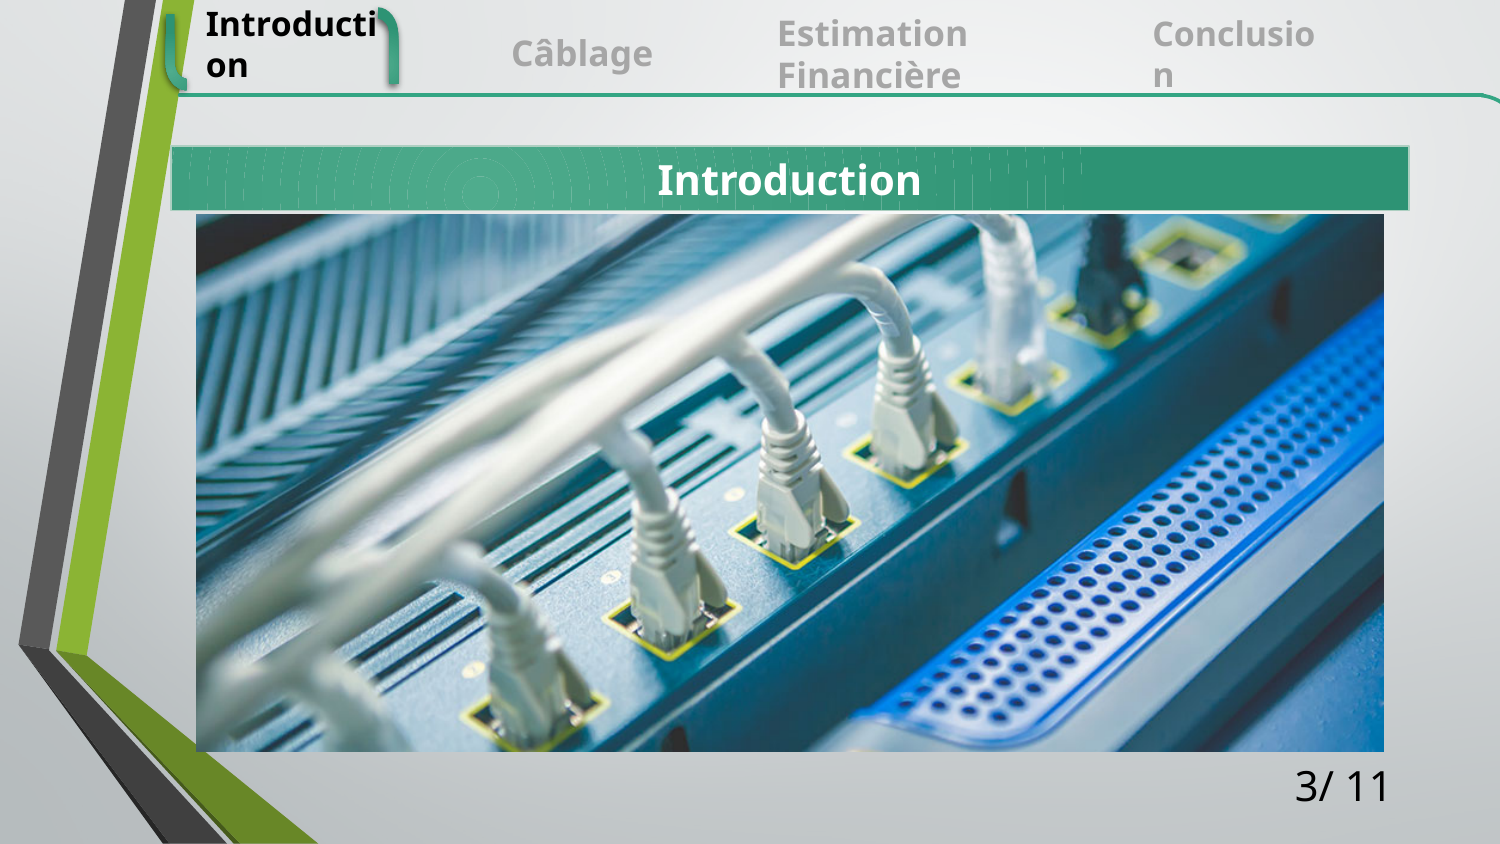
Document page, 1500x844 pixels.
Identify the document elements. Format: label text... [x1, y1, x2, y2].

text_box Introduction [205, 2, 381, 84]
picture [595, 214, 1384, 753]
picture [923, 498, 932, 505]
text_box Introduction [170, 145, 1410, 211]
text_box 3/ 11 [1280, 752, 1408, 817]
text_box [179, 95, 1500, 172]
text_box [165, 13, 187, 91]
text_box Câblage [475, 18, 690, 86]
text_box Estimation Financière [776, 16, 1065, 91]
text_box [381, 7, 399, 84]
text_box Conclusion [1152, 12, 1322, 94]
picture [196, 214, 1308, 753]
